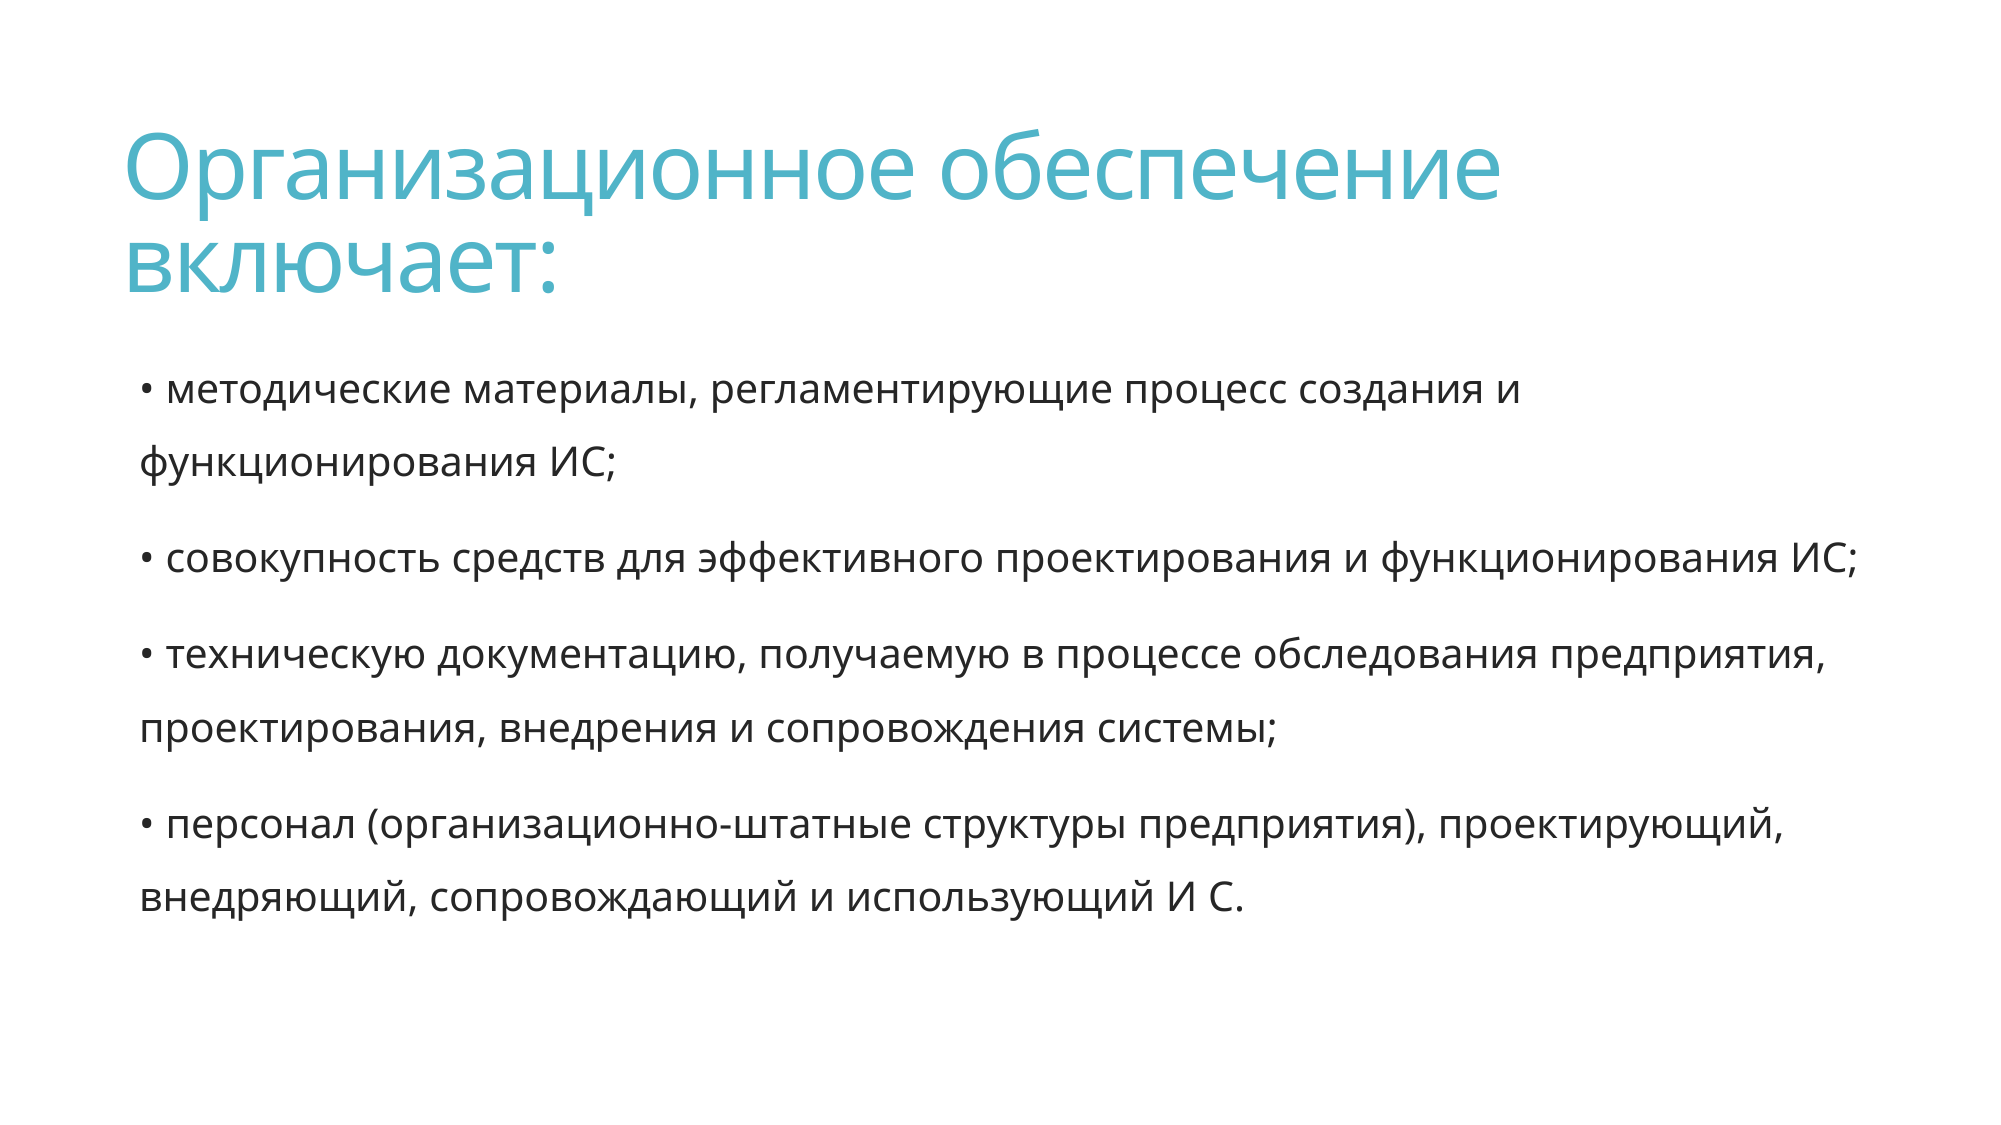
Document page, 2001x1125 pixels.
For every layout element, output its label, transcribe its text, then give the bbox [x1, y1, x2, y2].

list • методические материалы, регламентирующие процесс создания и функционирования ИС; • совокупность средств для эффективного проектирования и функционирования ИС; • техническую документацию, получаемую в процессе обследования предприятия, проектирования, внедрения и сопровождения системы; • персонал (организационно-штатные структуры предприятия), проектирующий, внедряющий, сопровождающий и использующий И С. [111, 329, 1876, 948]
title Организационное обеспечение включает: [107, 81, 1875, 354]
